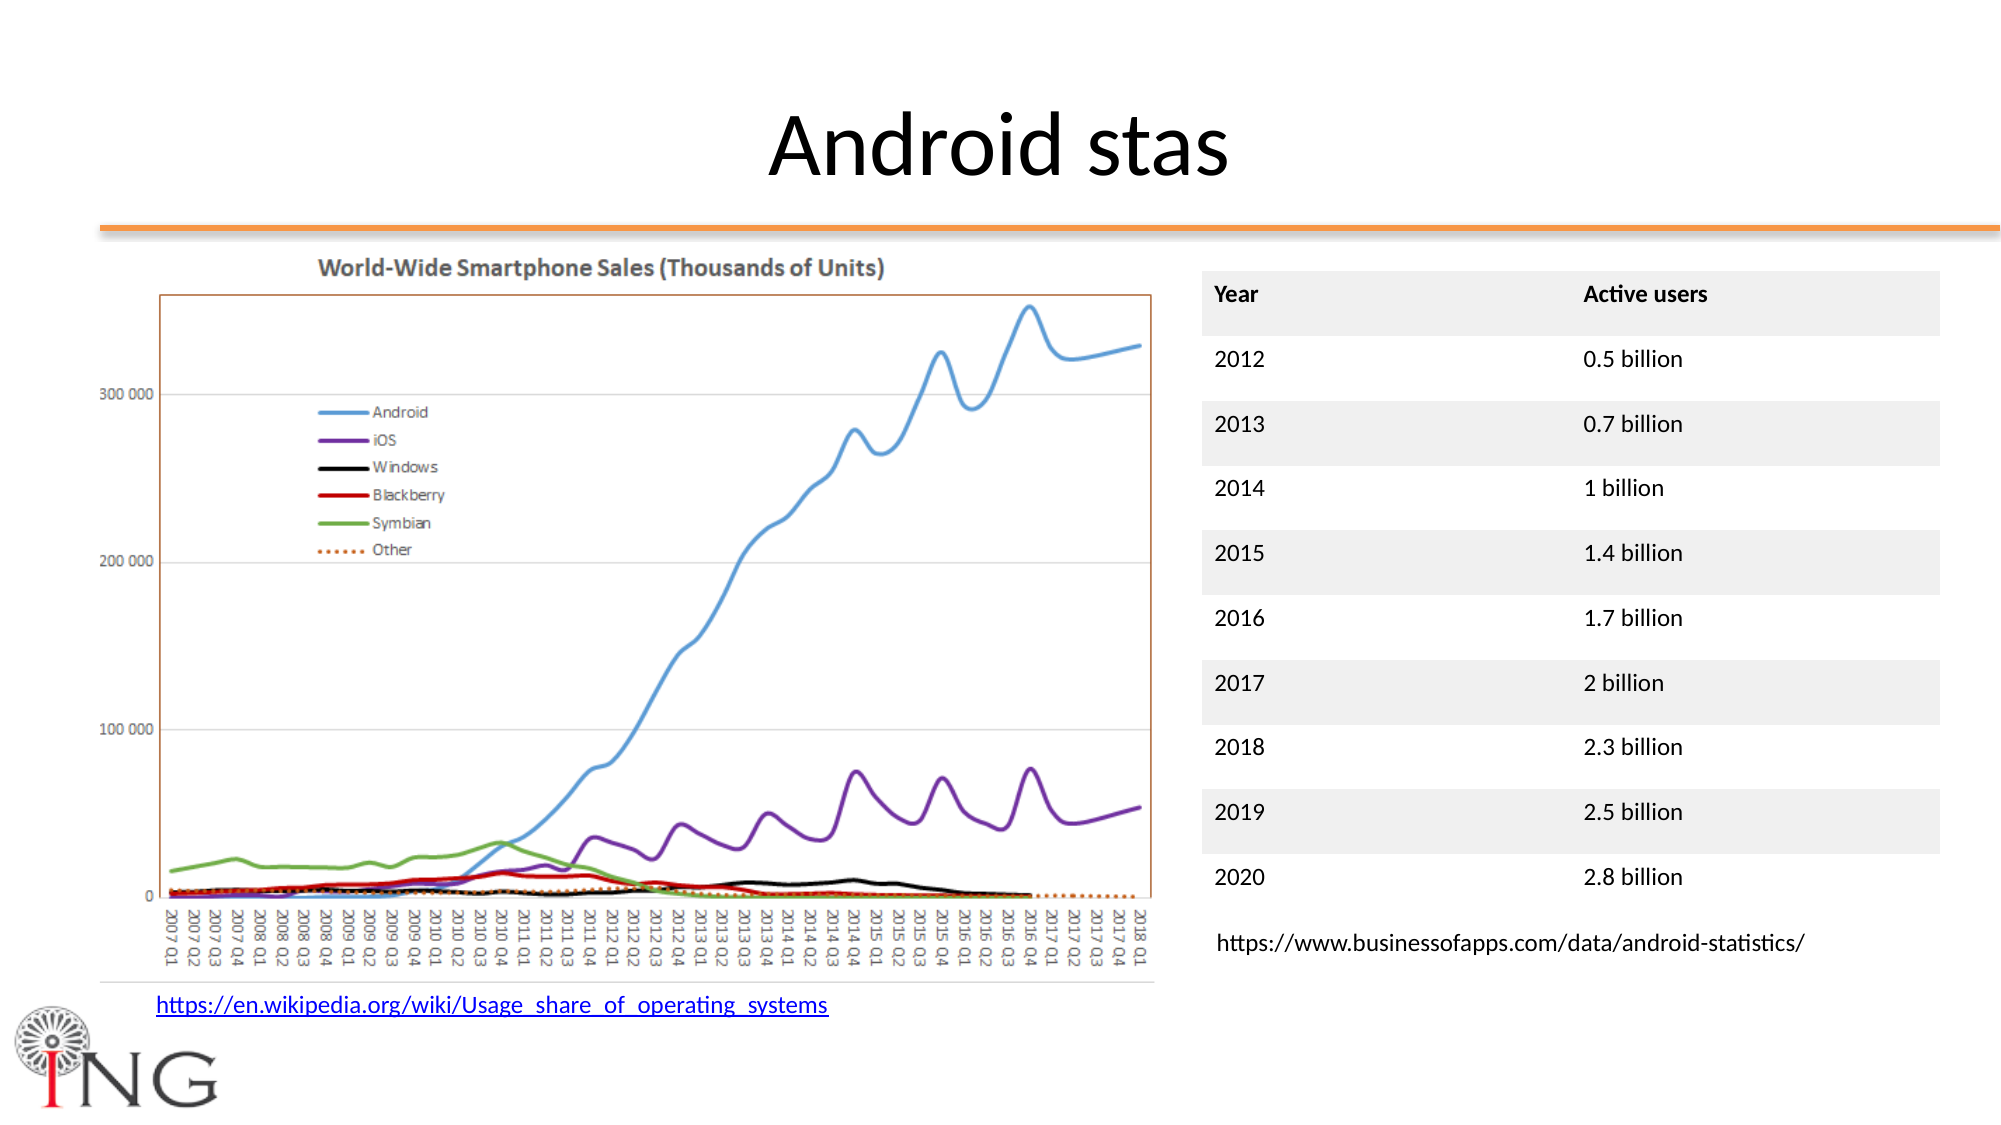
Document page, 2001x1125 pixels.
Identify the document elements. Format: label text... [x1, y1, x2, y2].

table_cell 2016 [1202, 595, 1571, 660]
picture [99, 254, 1156, 984]
table_cell 2015 [1202, 530, 1571, 595]
table_cell 2.3 billion [1571, 725, 1940, 789]
table_cell 2013 [1202, 401, 1571, 466]
table_cell 2014 [1202, 466, 1571, 530]
table_cell 2.5 billion [1571, 789, 1940, 854]
table_cell 1.7 billion [1571, 595, 1940, 660]
table_cell 0.5 billion [1571, 336, 1940, 401]
table_cell 2019 [1202, 789, 1571, 854]
table_cell 1.4 billion [1571, 530, 1940, 595]
table_cell 0.7 billion [1571, 401, 1940, 466]
table_cell 2012 [1202, 336, 1571, 401]
table_cell 2018 [1202, 725, 1571, 789]
table_header Year [1202, 271, 1571, 336]
table_cell 2.8 billion [1571, 854, 1940, 919]
table_cell 2017 [1202, 660, 1571, 725]
table_cell 2 billion [1571, 660, 1940, 725]
picture [0, 987, 244, 1125]
text_box https://www.businessofapps.com/data/android-statistics/ [1201, 919, 1858, 964]
title Android stas [99, 45, 1900, 233]
table_header Active users [1571, 271, 1940, 336]
table_cell 1 billion [1571, 466, 1940, 530]
text_box https://en.wikipedia.org/wiki/Usage_share_of_operating_systems [141, 991, 1156, 1056]
table_cell 2020 [1202, 854, 1571, 919]
